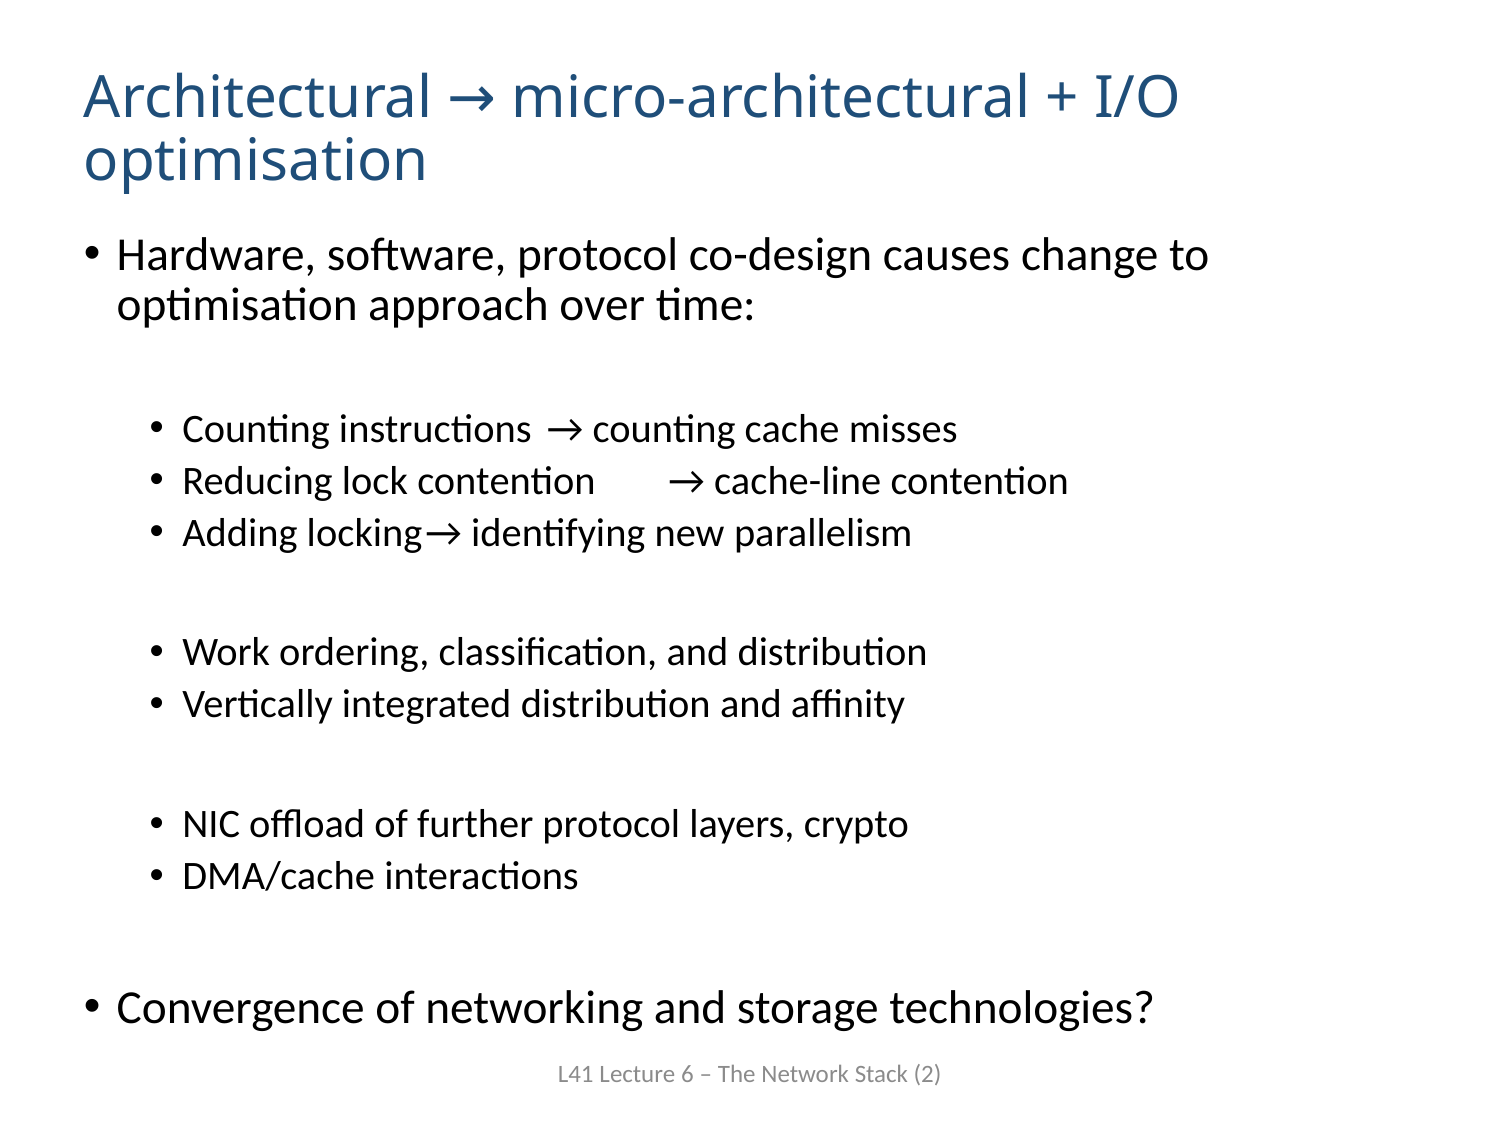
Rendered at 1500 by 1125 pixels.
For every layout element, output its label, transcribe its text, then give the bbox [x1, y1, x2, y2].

footer L41 Lecture 6 – The Network Stack (2) [496, 1042, 1004, 1103]
list Hardware, software, protocol co-design causes change to optimisation approach over time: Counting instructions → counting cache misses Reducing lock contention → cache-line contention Adding locking → identifying new parallelism Work ordering, classification, and distribution Vertically integrated distribution and affinity NIC offload of further protocol layers, crypto DMA/cache interactions Convergence of networking and storage technologies? [68, 221, 1432, 1043]
title Architectural → micro-architectural + I/O optimisation [68, 38, 1432, 221]
